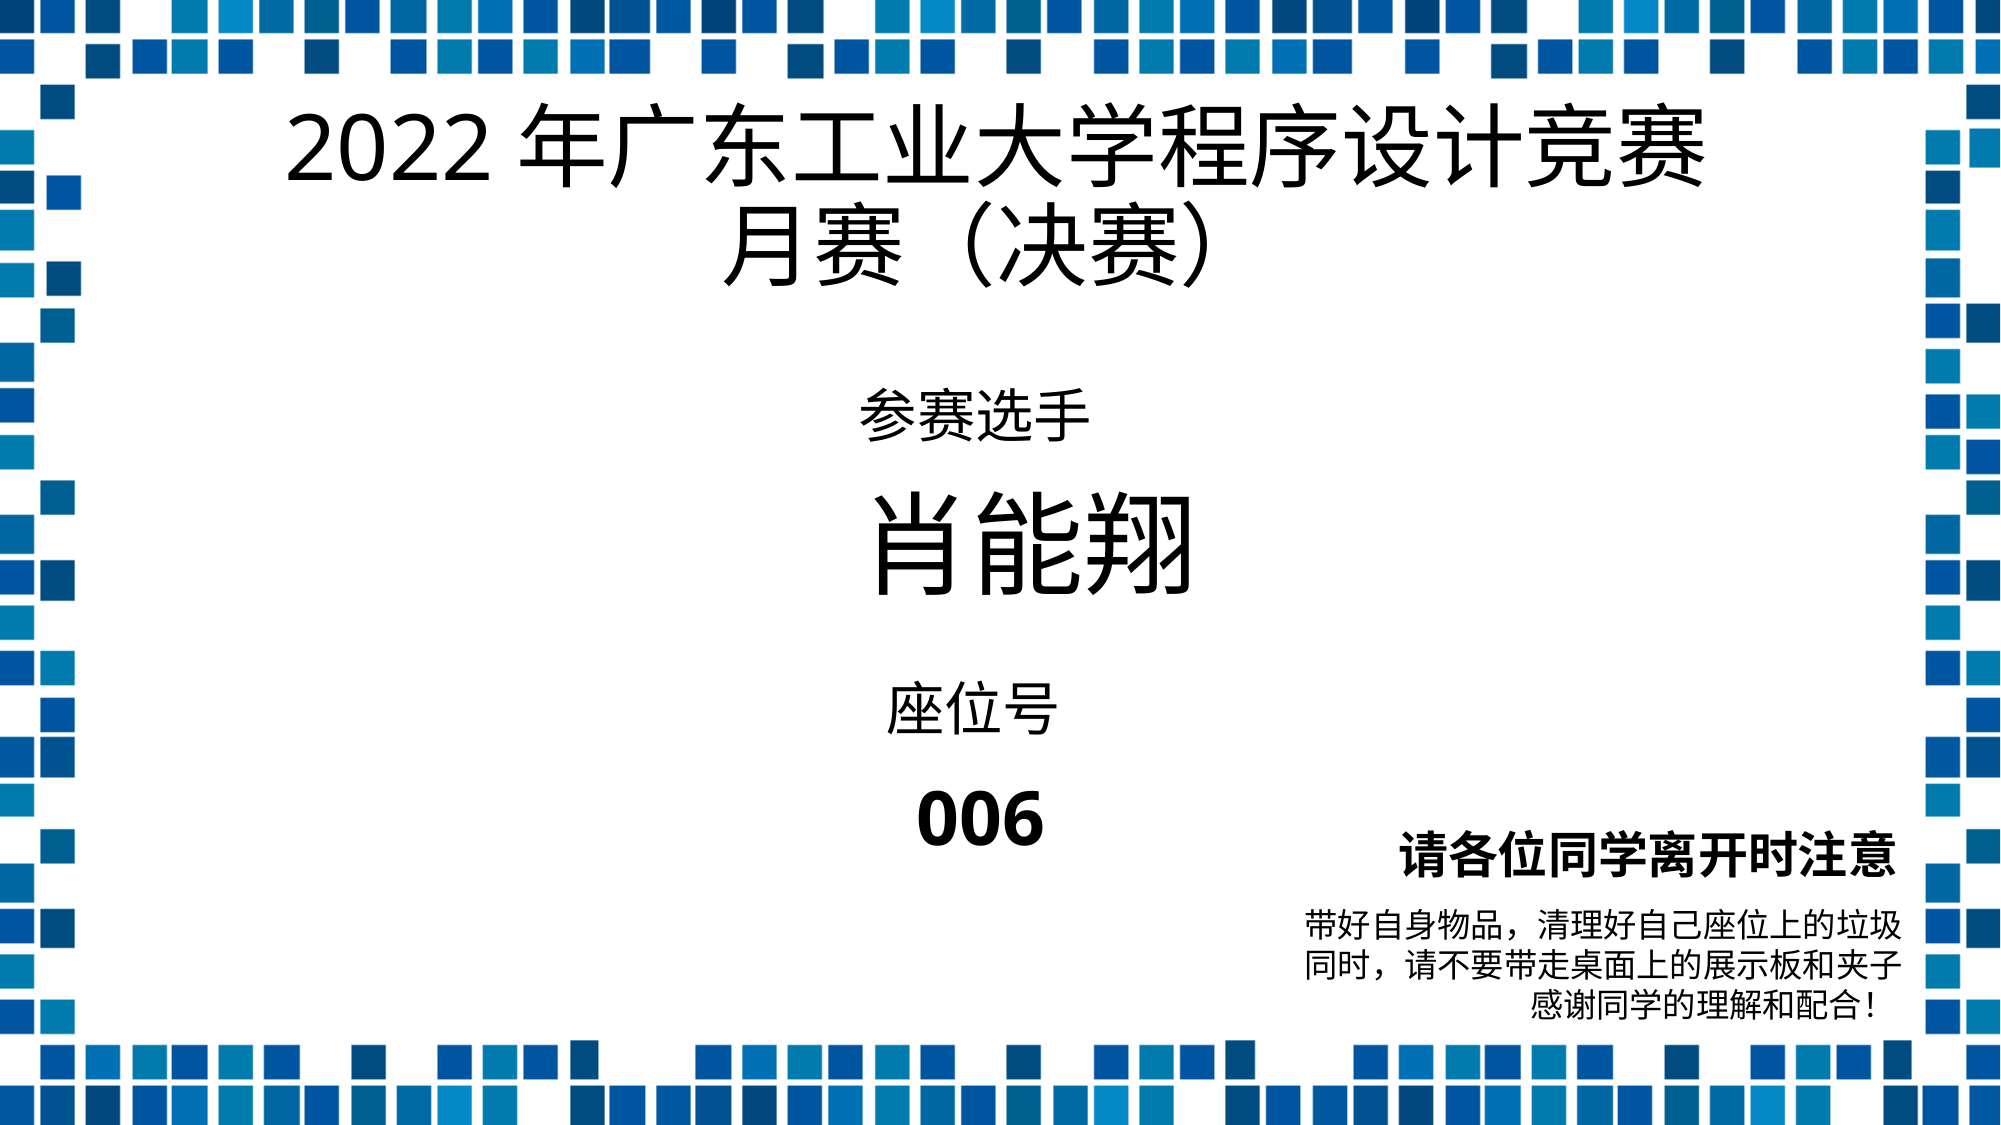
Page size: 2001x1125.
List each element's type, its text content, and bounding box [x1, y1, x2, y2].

text_box 006 [901, 763, 1061, 869]
picture [0, 0, 2001, 1125]
text_box 肖能翔 [844, 467, 1431, 617]
text_box 座位号 [871, 664, 1207, 750]
text_box 带好自身物品，清理好自己座位上的垃圾 同时，请不要带走桌面上的展示板和夹子 感谢同学的理解和配合！ [1289, 896, 2000, 1032]
text_box 参赛选手 [844, 371, 1262, 457]
text_box 请各位同学离开时注意 [1383, 816, 1914, 891]
title 2022年广东工业大学程序设计竞赛月赛（决赛） [246, 65, 1747, 458]
